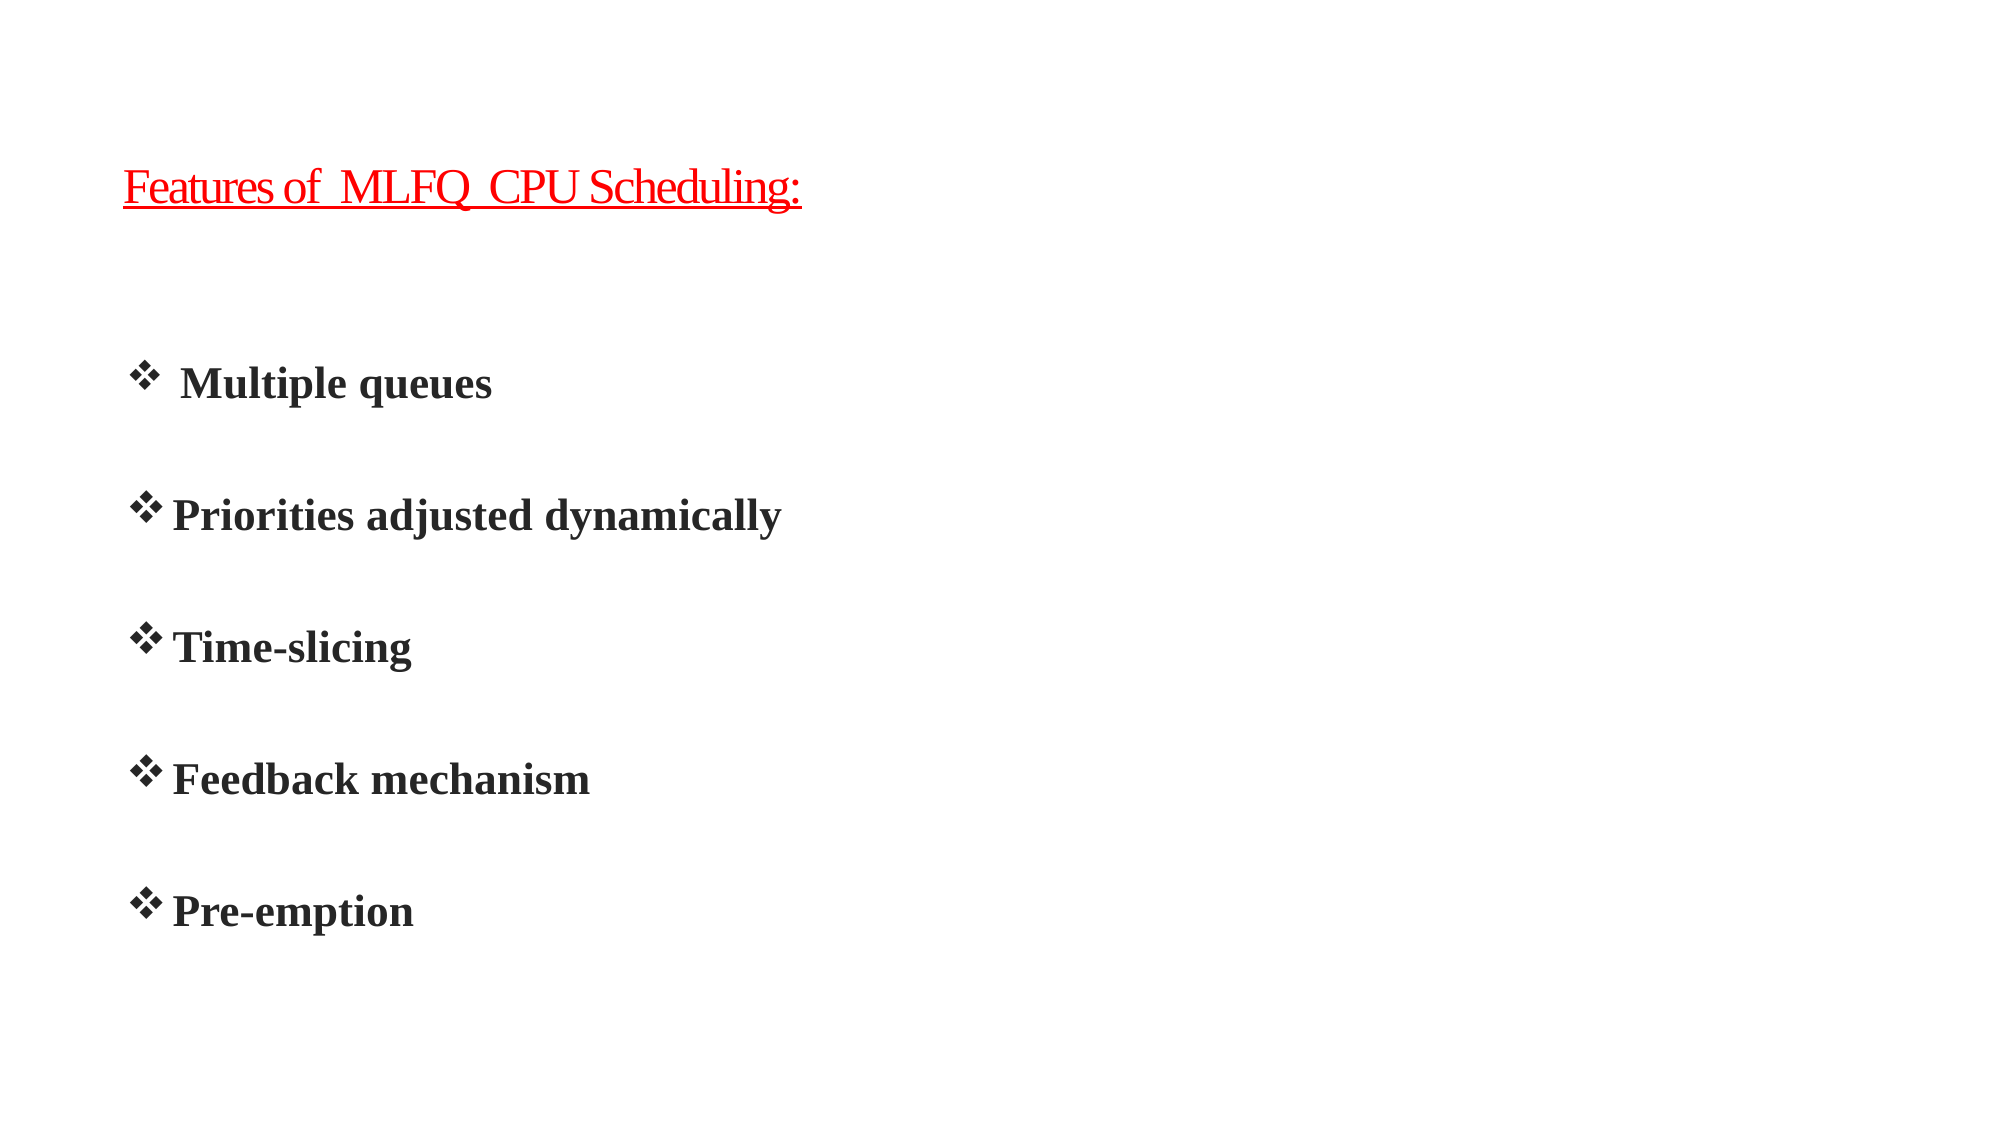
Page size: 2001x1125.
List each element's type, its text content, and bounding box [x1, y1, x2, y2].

list Multiple queues Priorities adjusted dynamically Time-slicing Feedback mechanism Pre-emption [111, 290, 1876, 948]
title Features of MLFQ CPU Scheduling: [107, 81, 1875, 354]
